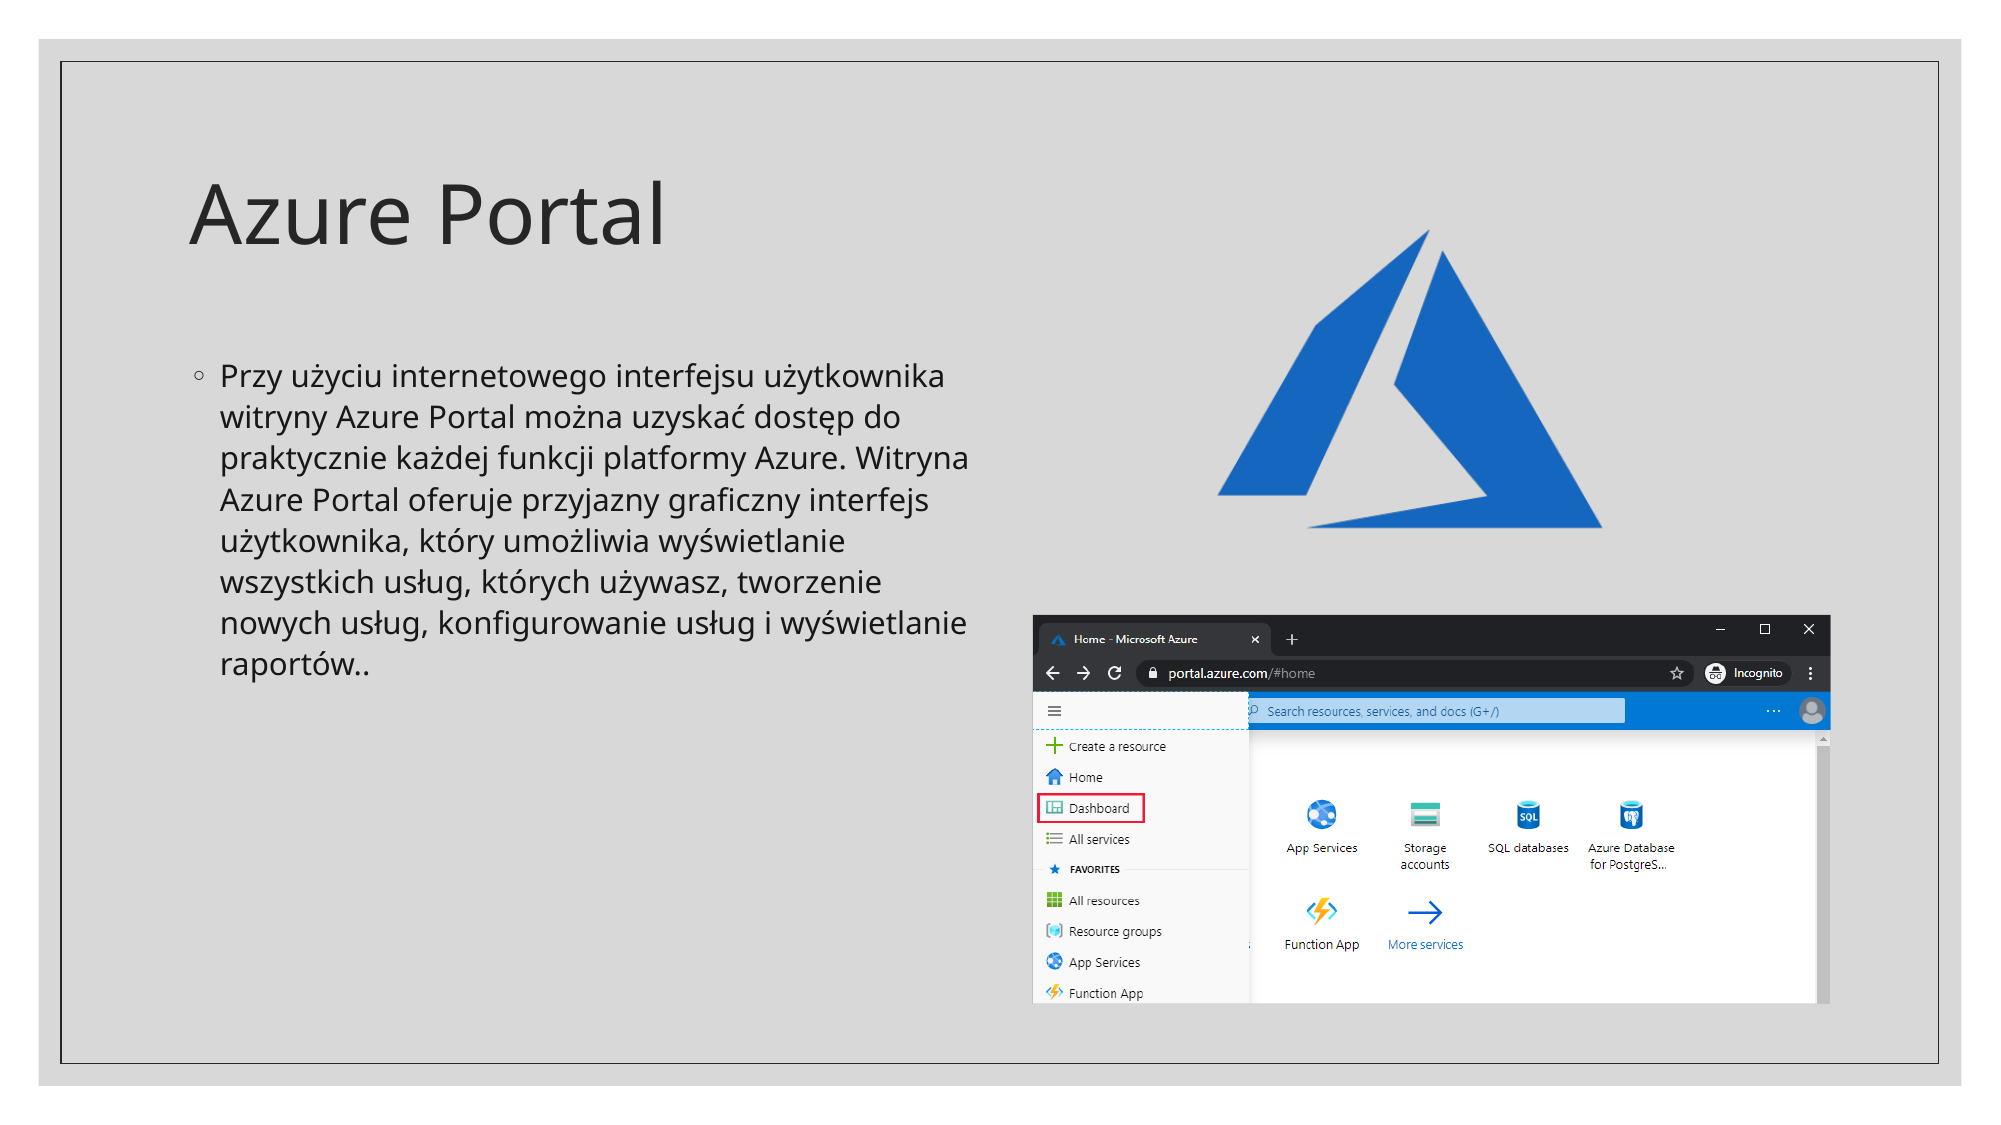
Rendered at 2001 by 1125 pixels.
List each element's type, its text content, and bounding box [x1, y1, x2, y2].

title Azure Portal [174, 105, 1825, 331]
picture [1032, 614, 1831, 1005]
list Przy użyciu internetowego interfejsu użytkownika witryny Azure Portal można uzyskać dostęp do praktycznie każdej funkcji platformy Azure. Witryna Azure Portal oferuje przyjazny graficzny interfejs użytkownika, który umożliwia wyświetlanie wszystkich usług, których używasz, tworzenie nowych usług, konfigurowanie usług i wyświetlanie raportów.. [174, 345, 1000, 977]
picture [1103, 217, 1717, 540]
